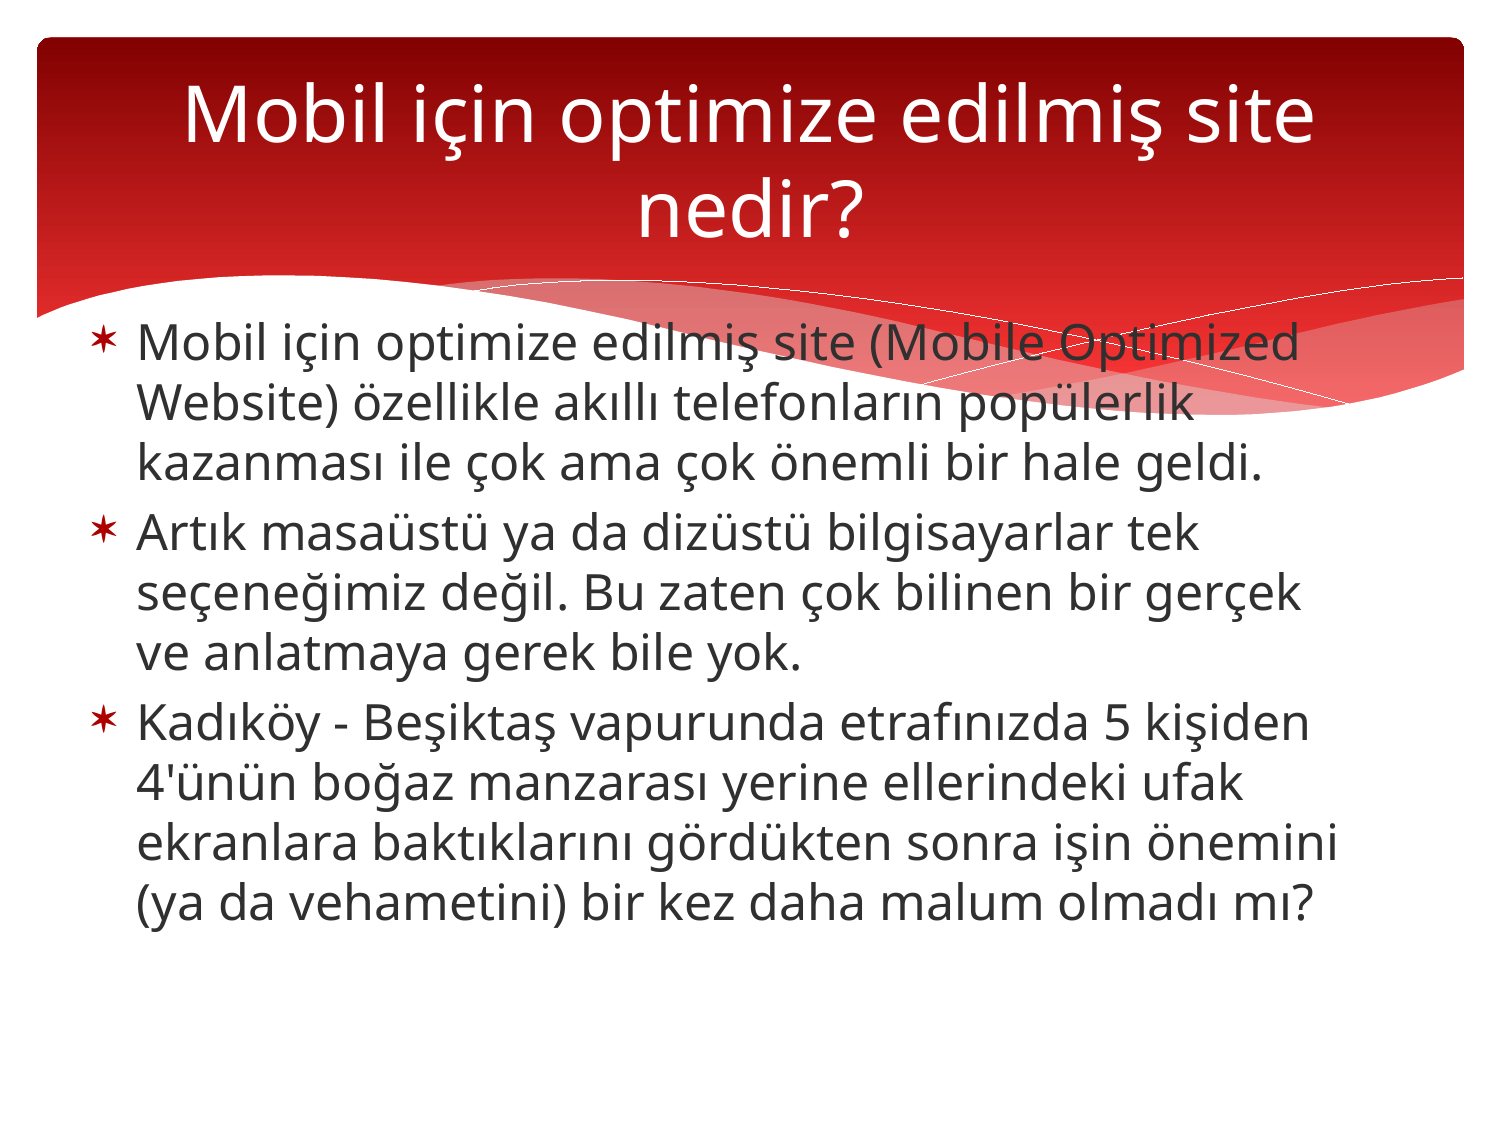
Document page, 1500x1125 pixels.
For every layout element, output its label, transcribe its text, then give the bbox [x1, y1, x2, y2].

title Mobil için optimize edilmiş site nedir? [75, 55, 1425, 261]
list Mobil için optimize edilmiş site (Mobile Optimized Website) özellikle akıllı telefonların popülerlik kazanması ile çok ama çok önemli bir hale geldi. Artık masaüstü ya da dizüstü bilgisayarlar tek seçeneğimiz değil. Bu zaten çok bilinen bir gerçek ve anlatmaya gerek bile yok. Kadıköy - Beşiktaş vapurunda etrafınızda 5 kişiden 4'ünün boğaz manzarası yerine ellerindeki ufak ekranlara baktıklarını gördükten sonra işin önemini (ya da vehametini) bir kez daha malum olmadı mı? [76, 302, 1375, 1035]
